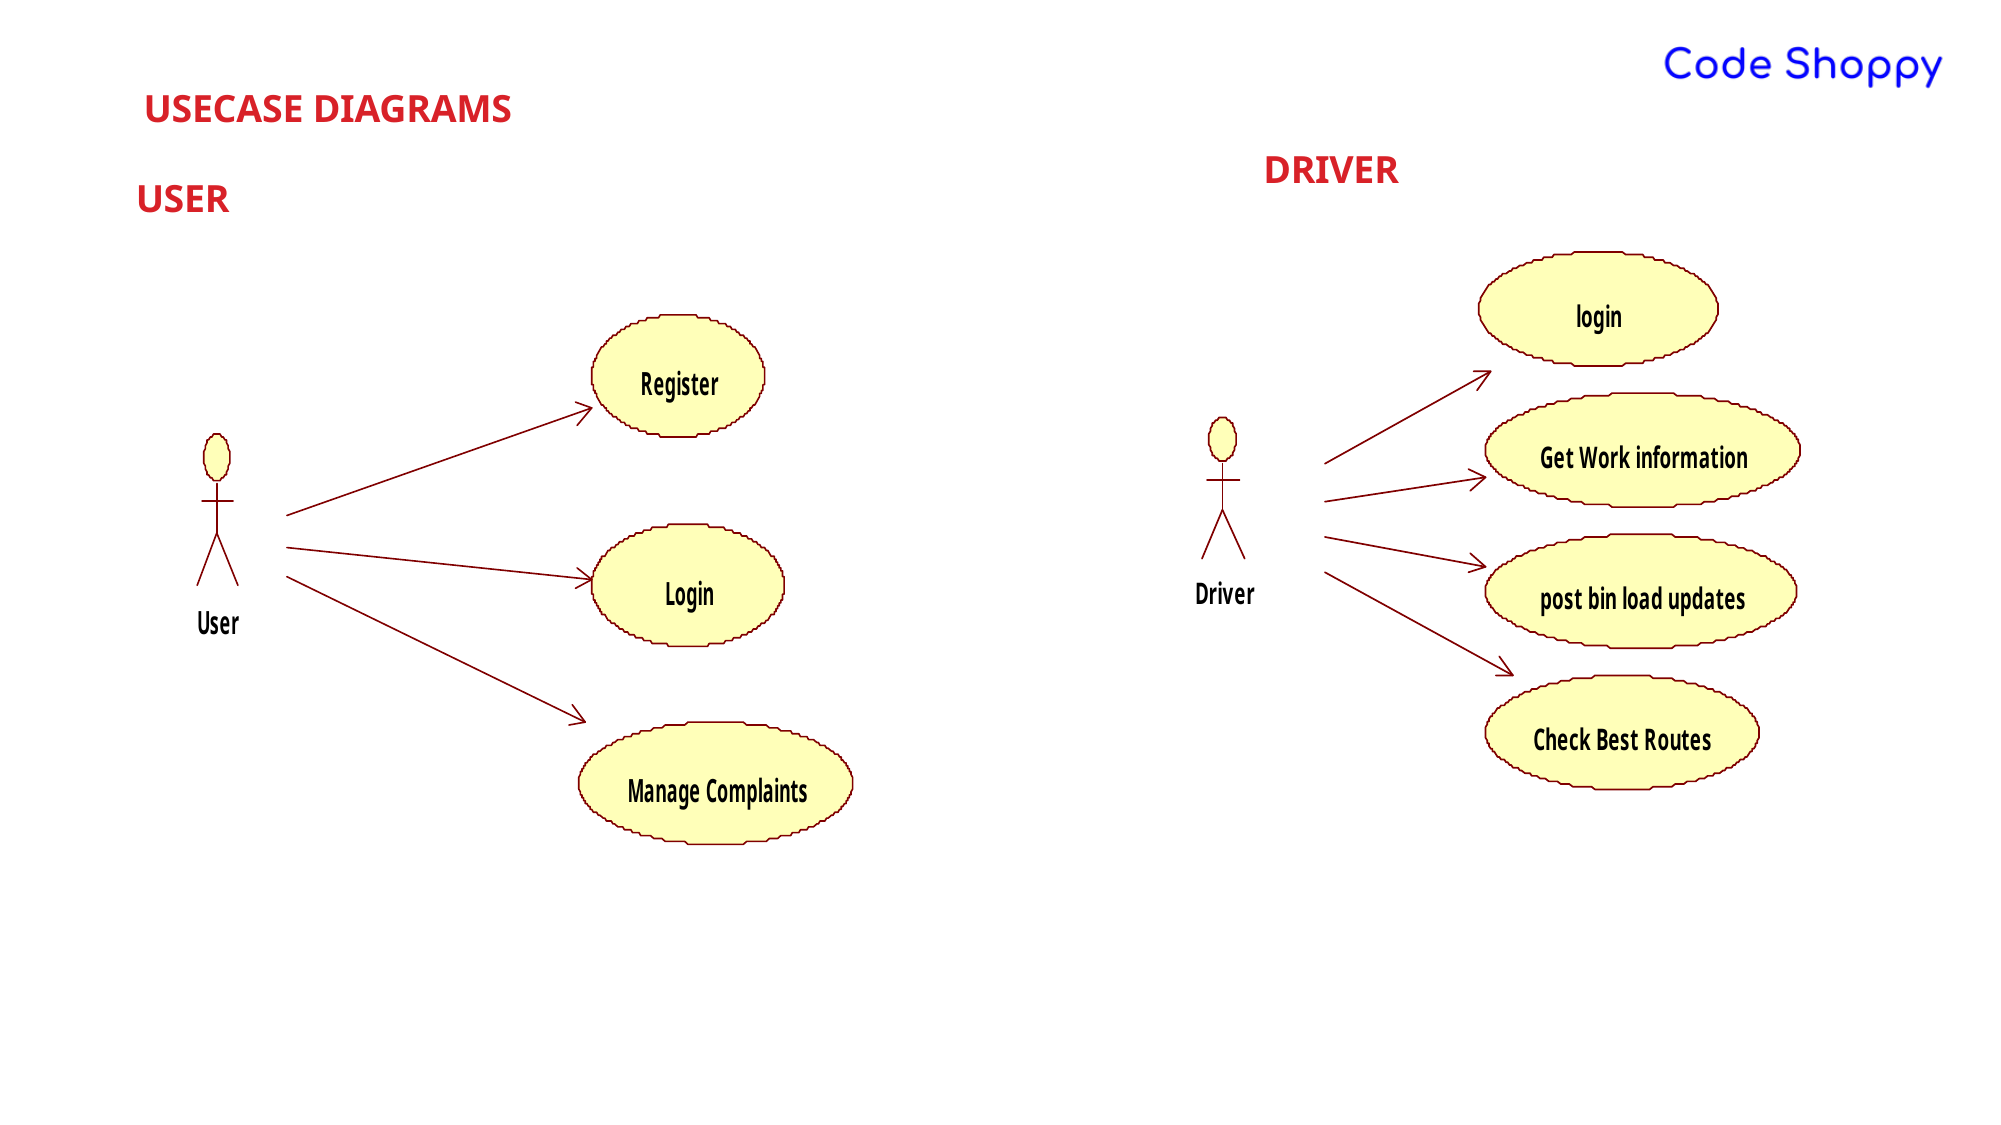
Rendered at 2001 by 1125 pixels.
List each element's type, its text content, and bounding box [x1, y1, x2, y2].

text_box USECASE DIAGRAMS [128, 77, 528, 138]
text_box USER [121, 167, 245, 227]
picture [1089, 197, 1836, 850]
picture [115, 256, 889, 909]
text_box DRIVER [1248, 138, 1415, 197]
picture [1656, 13, 1953, 109]
